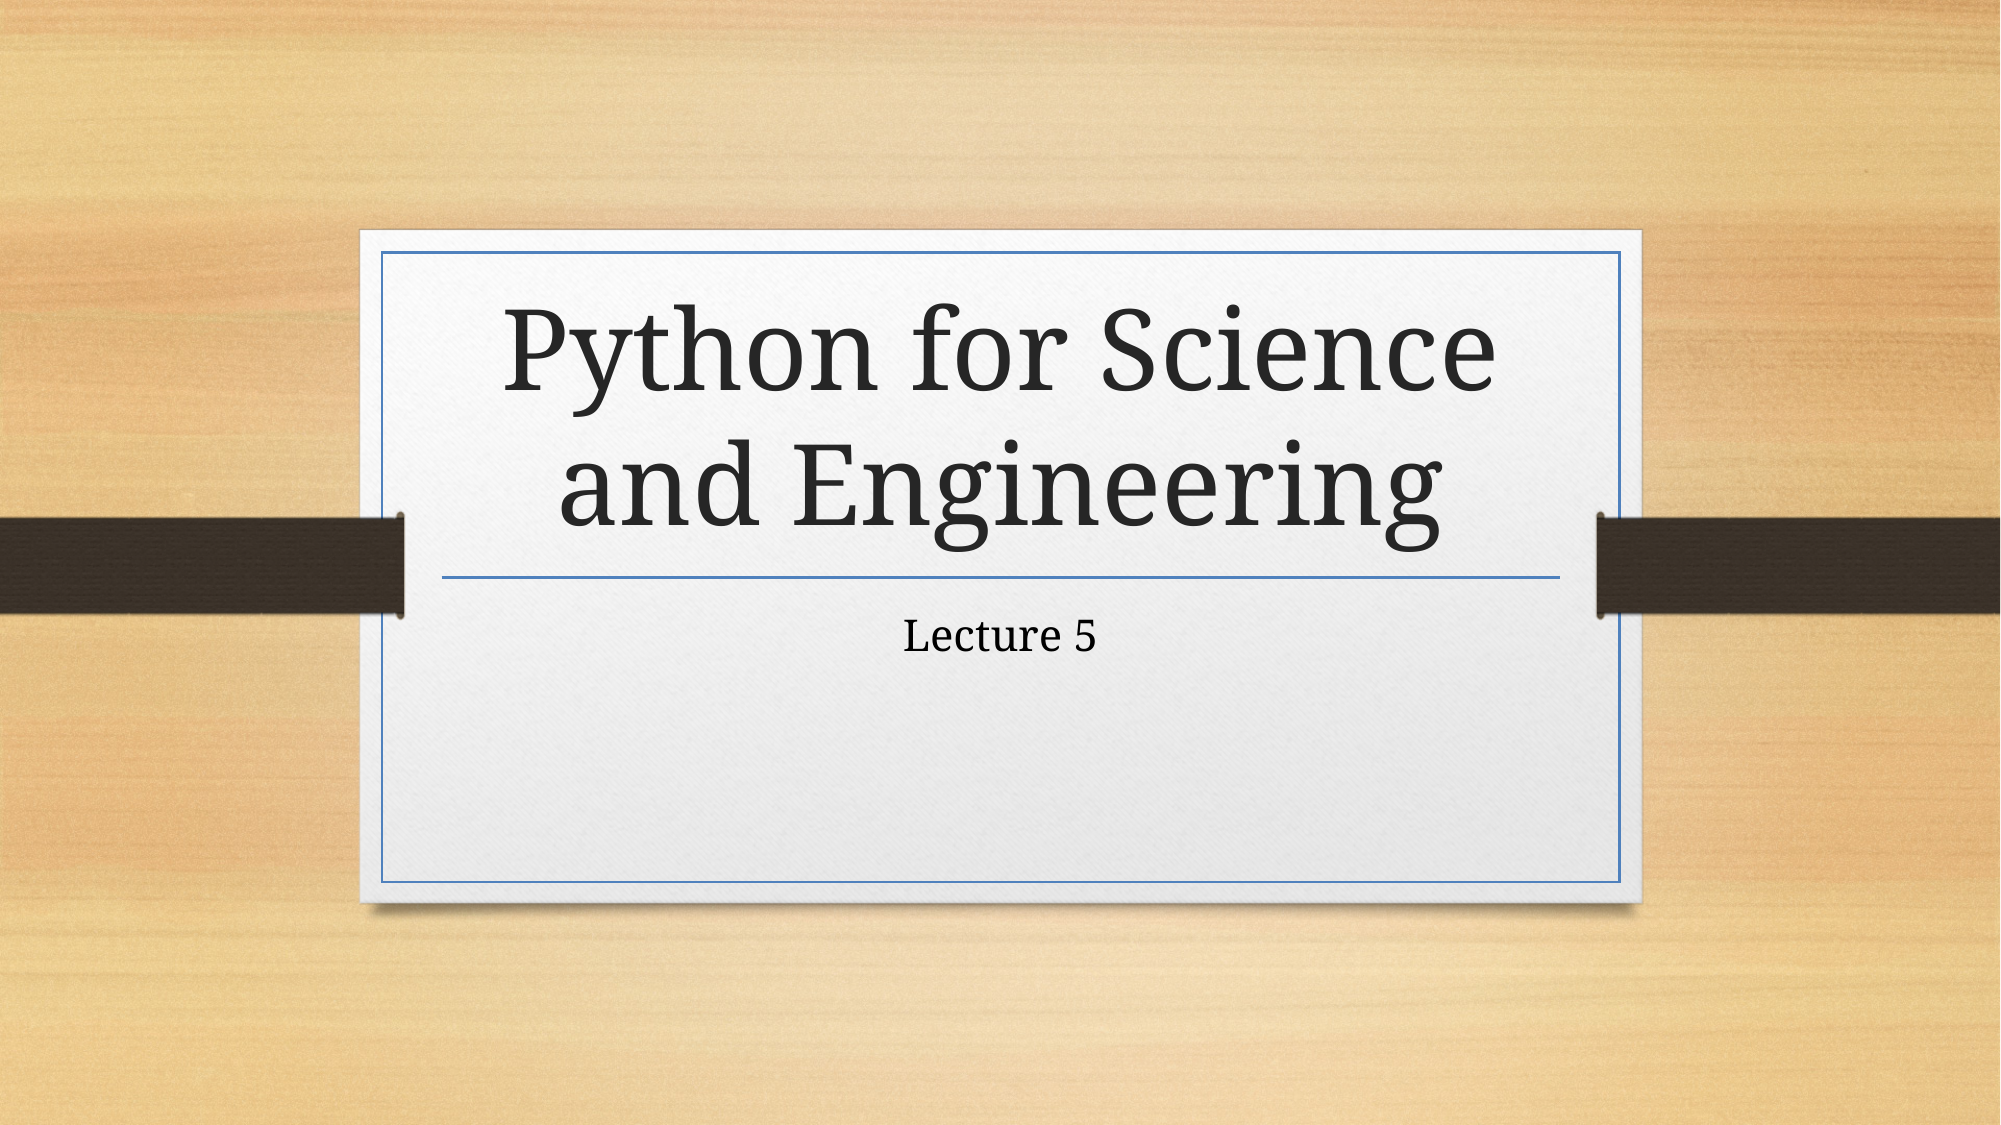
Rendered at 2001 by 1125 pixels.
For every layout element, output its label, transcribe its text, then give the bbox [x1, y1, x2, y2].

subtitle Lecture 5 [441, 600, 1560, 817]
title Python for Science and Engineering [441, 306, 1560, 556]
picture [0, 0, 2001, 1125]
